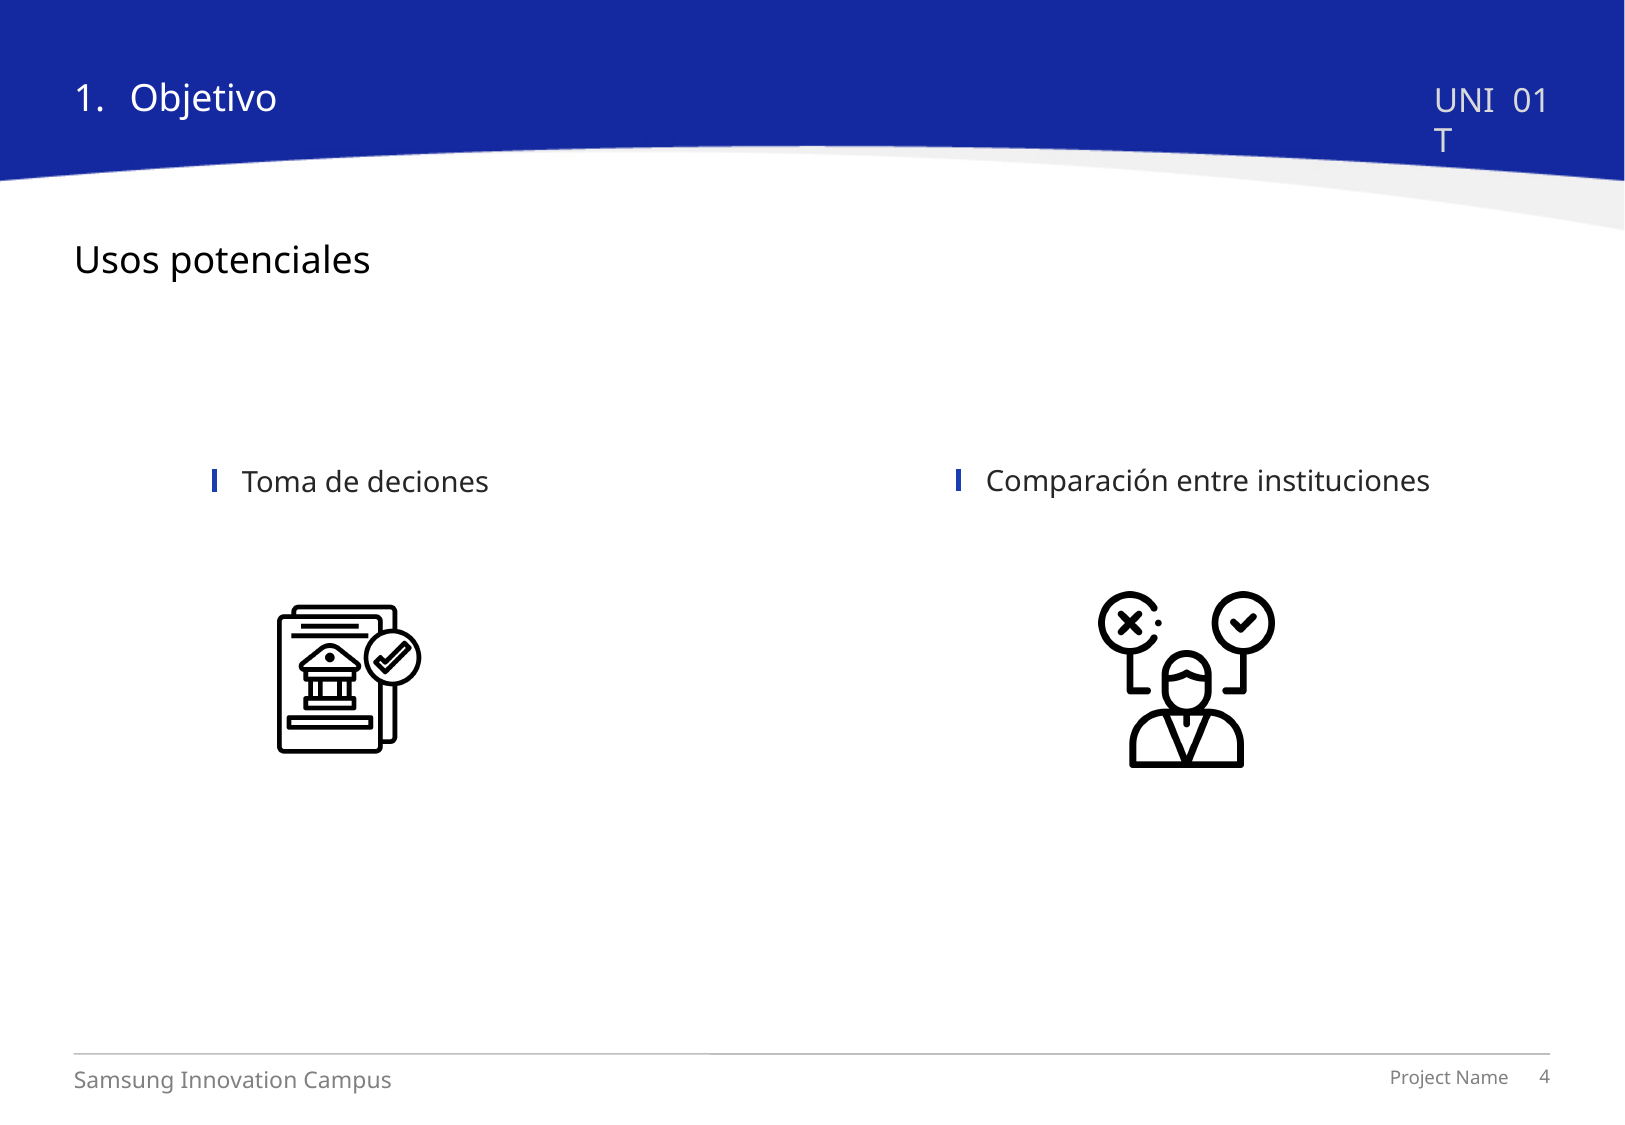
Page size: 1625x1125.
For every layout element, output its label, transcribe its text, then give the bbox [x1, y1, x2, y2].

text_box Comparación entre instituciones [956, 401, 1477, 552]
text_box Usos potenciales [73, 236, 1475, 317]
text_box UNIT [1433, 78, 1511, 120]
text_box Objetivo [129, 73, 1252, 120]
text_box Toma de deciones [212, 460, 682, 611]
picture [0, 0, 1625, 1125]
text_box 01 [1511, 78, 1551, 120]
text_box 1. [73, 73, 127, 120]
